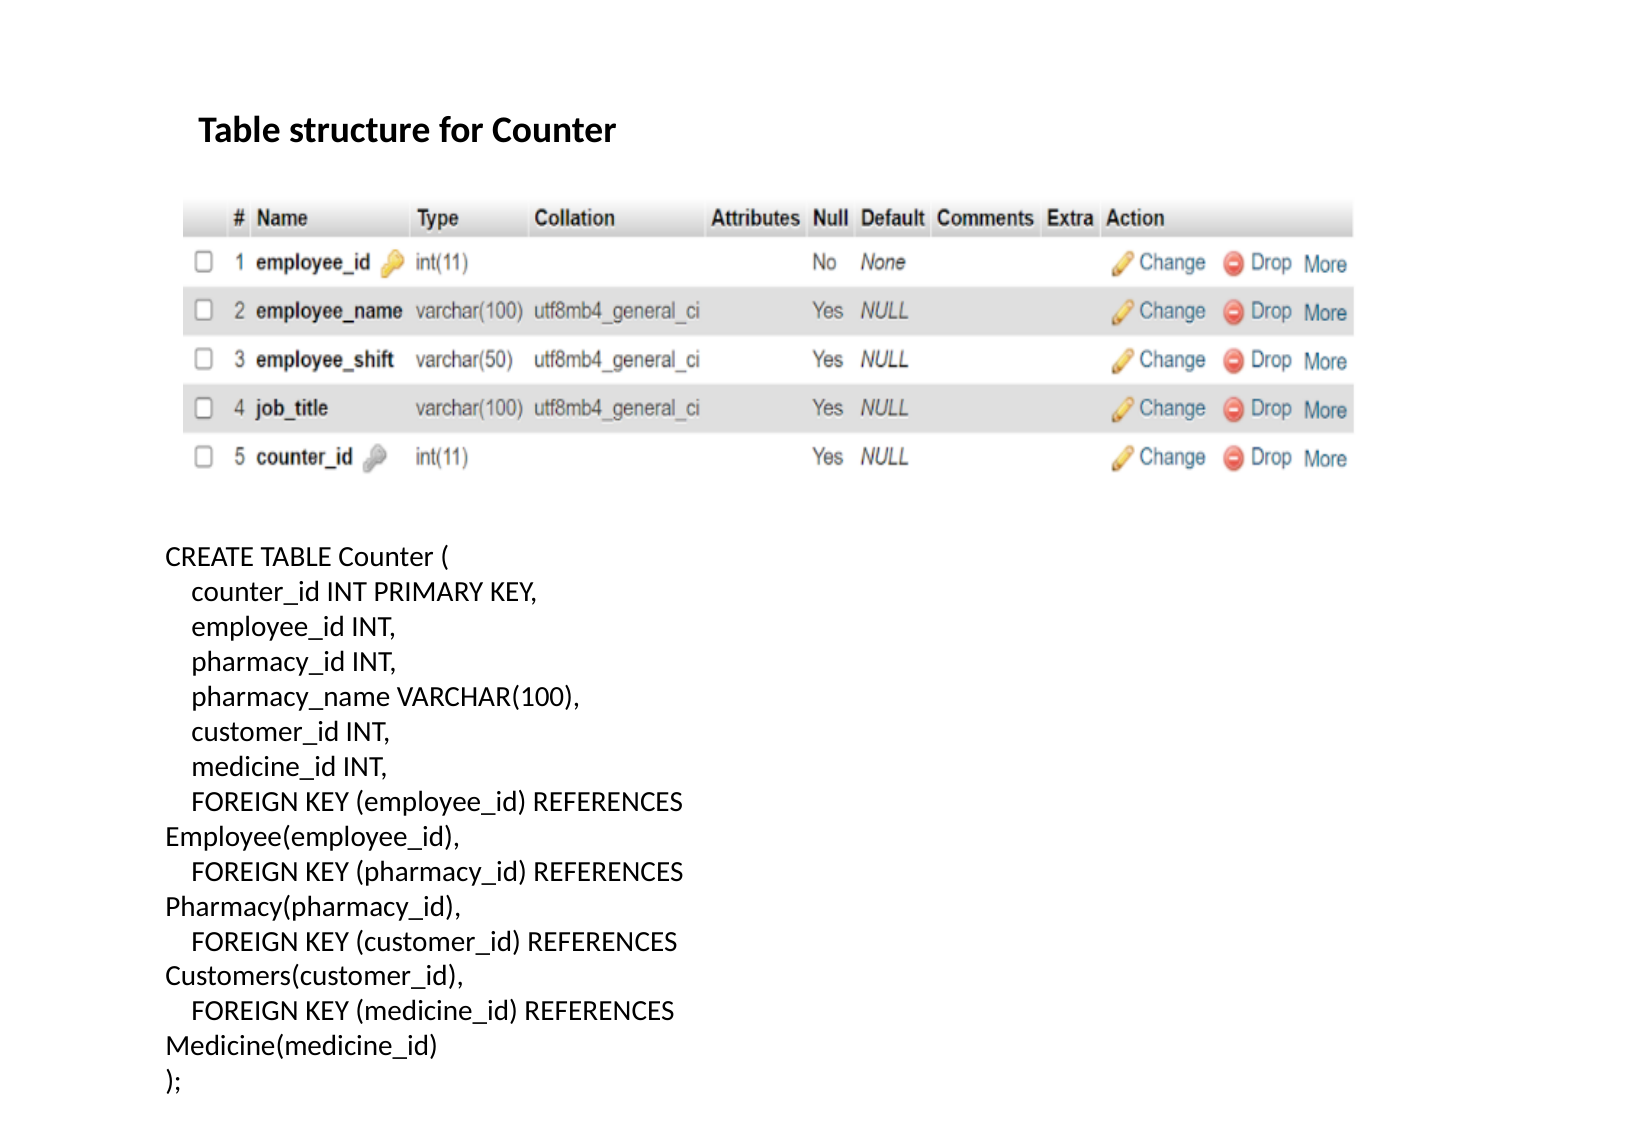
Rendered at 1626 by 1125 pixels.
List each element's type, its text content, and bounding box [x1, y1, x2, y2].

text_box CREATE TABLE Counter ( counter_id INT PRIMARY KEY, employee_id INT, pharmacy_id INT, pharmacy_name VARCHAR(100), customer_id INT, medicine_id INT, FOREIGN KEY (employee_id) REFERENCES Employee(employee_id), FOREIGN KEY (pharmacy_id) REFERENCES Pharmacy(pharmacy_id), FOREIGN KEY (customer_id) REFERENCES Customers(customer_id), FOREIGN KEY (medicine_id) REFERENCES Medicine(medicine_id) ); [150, 529, 964, 1104]
picture [183, 191, 1473, 508]
text_box Table structure for Counter [183, 97, 996, 158]
